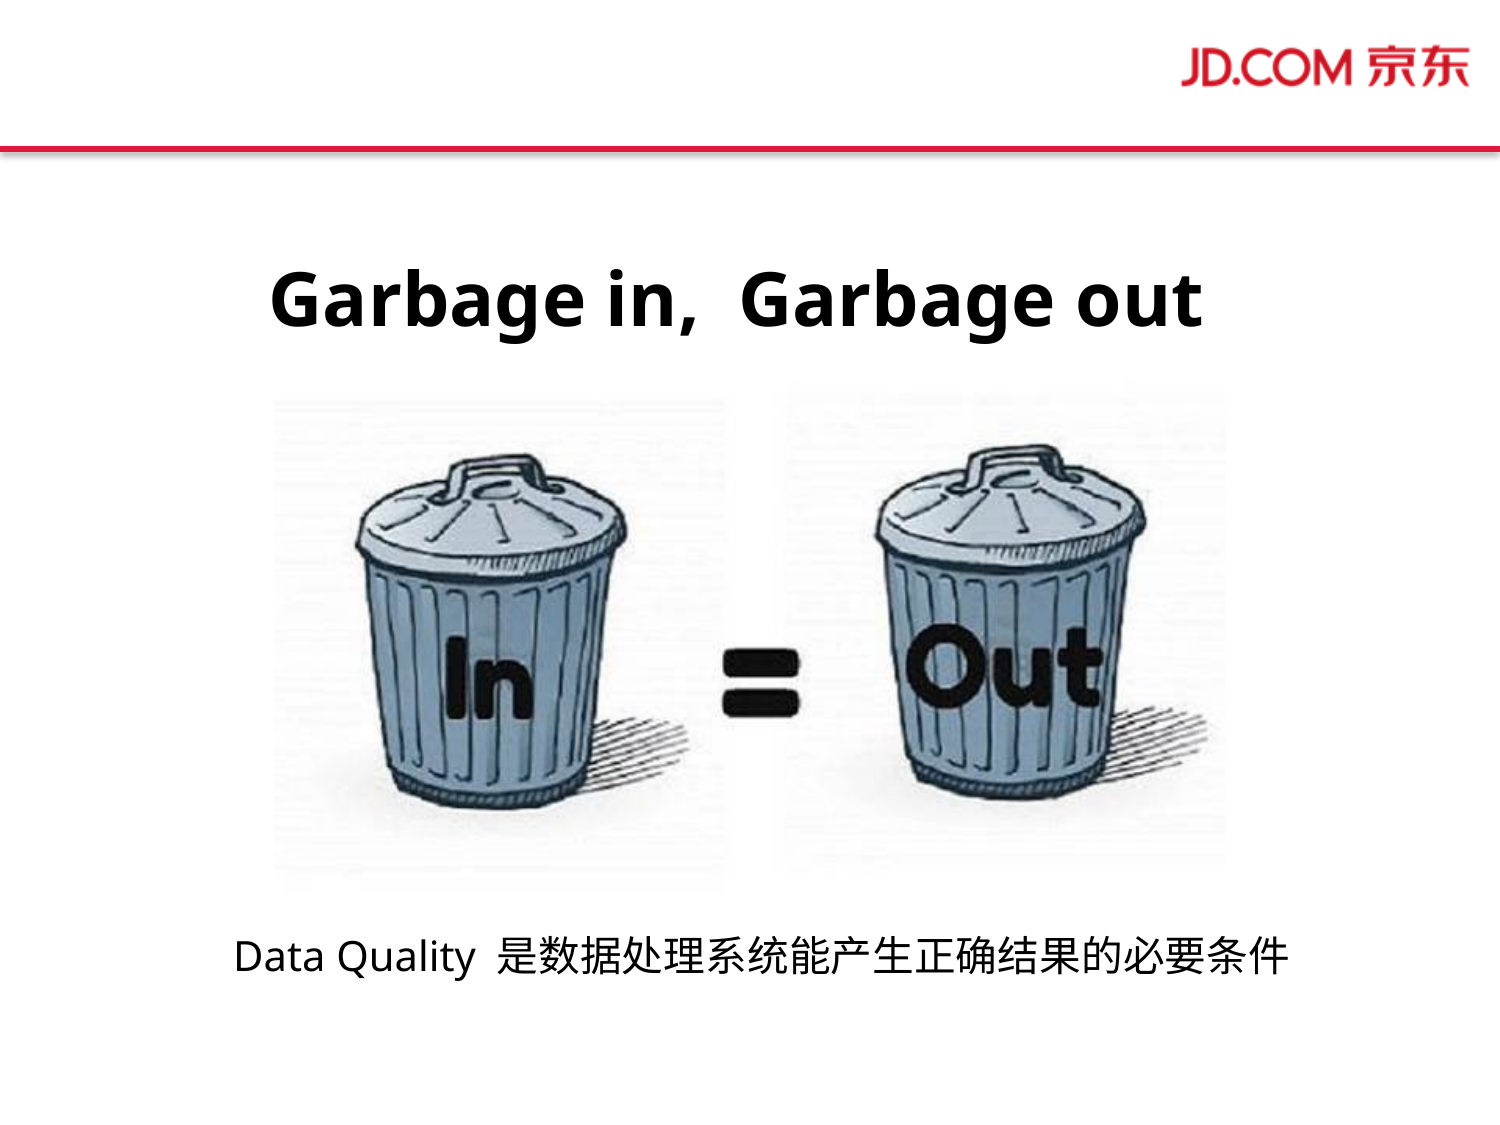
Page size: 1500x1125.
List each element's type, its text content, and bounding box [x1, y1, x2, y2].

text_box Data Quality 是数据处理系统能产生正确结果的必要条件 [218, 922, 1447, 987]
text_box Garbage in, Garbage out [253, 243, 1294, 349]
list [273, 354, 1226, 901]
picture [1176, 40, 1472, 99]
